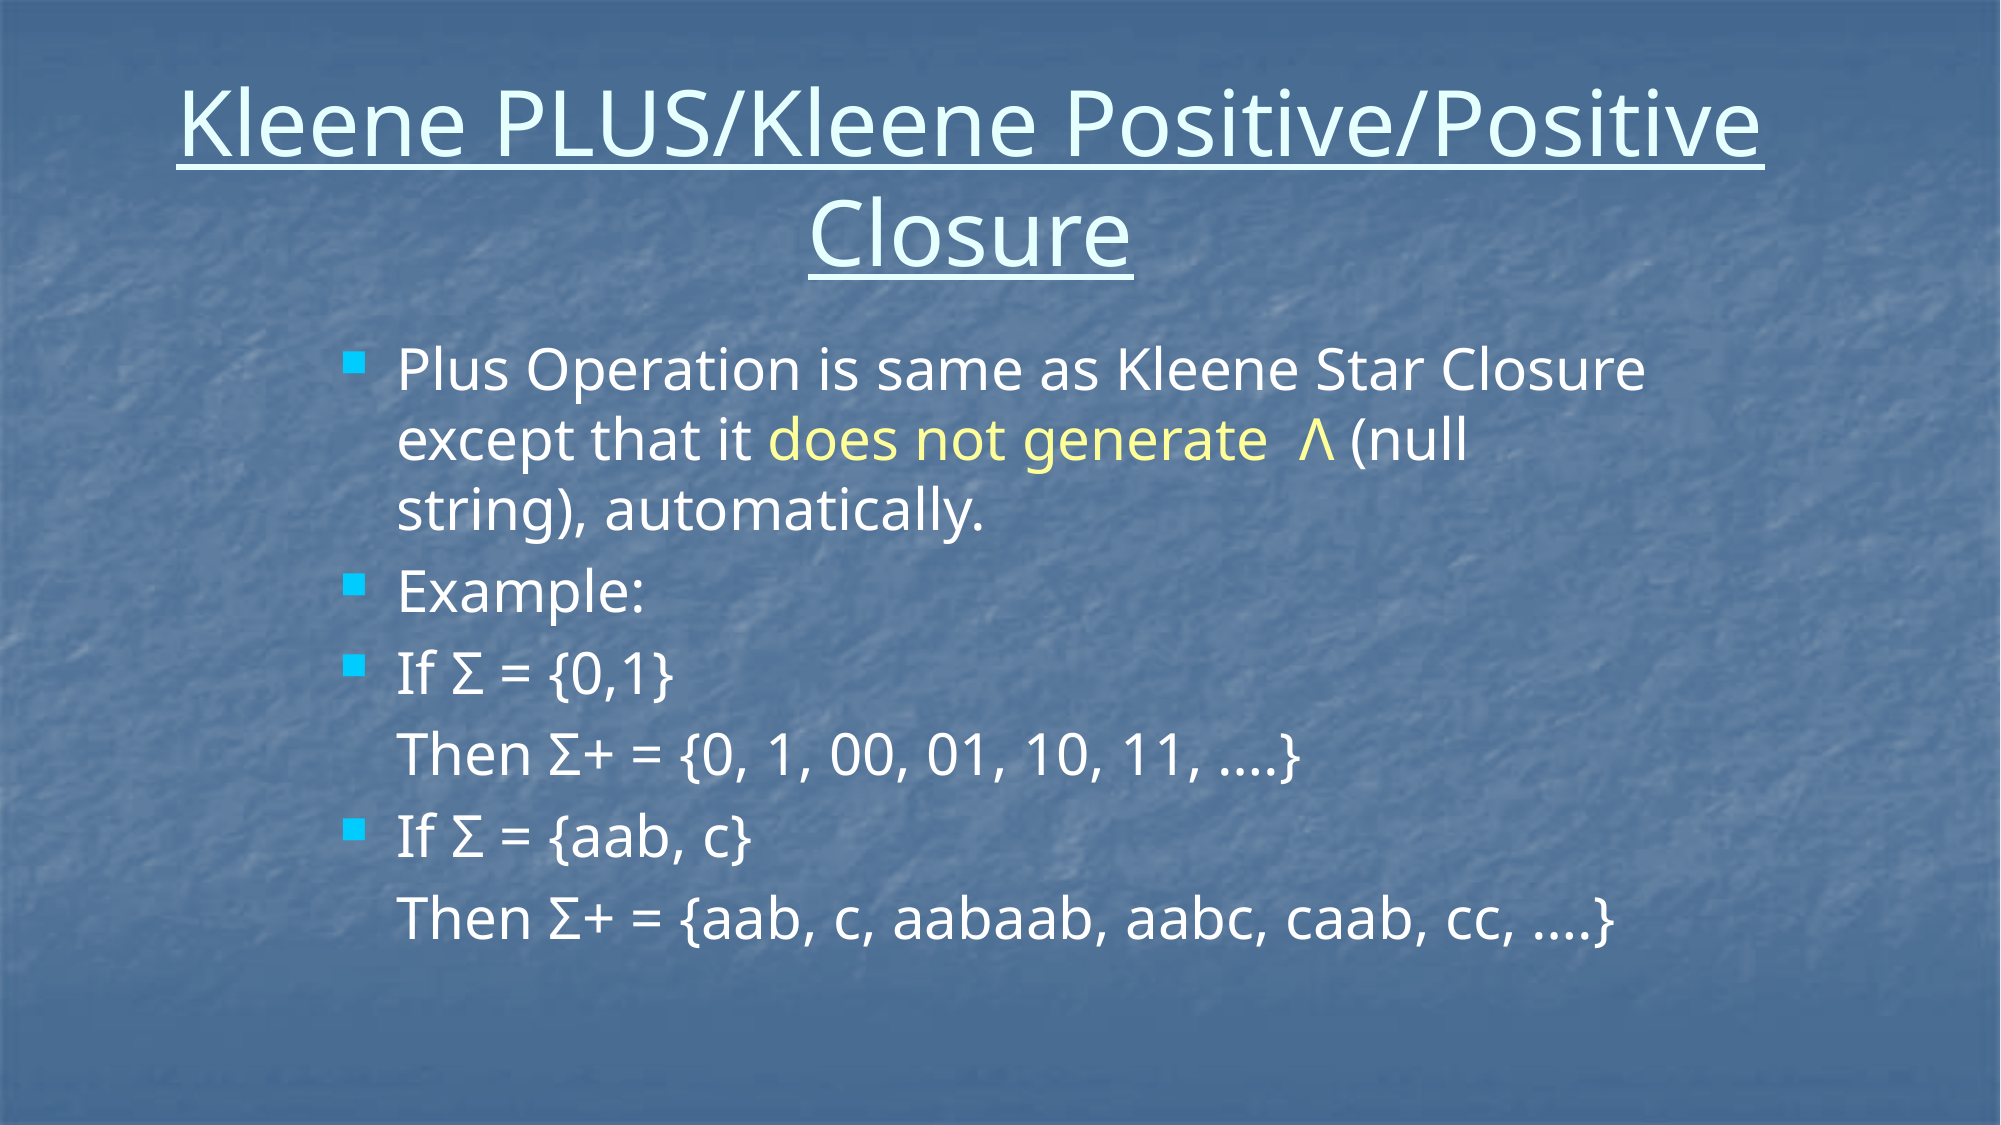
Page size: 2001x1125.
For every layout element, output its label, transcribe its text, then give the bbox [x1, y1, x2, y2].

list Plus Operation is same as Kleene Star Closure except that it does not generate Λ (null string), automatically. Example: If Σ = {0,1} Then Σ+ = {0, 1, 00, 01, 10, 11, ….} If Σ = {aab, c} Then Σ+ = {aab, c, aabaab, aabc, caab, cc, ….} [324, 324, 1676, 1038]
title Kleene PLUS/Kleene Positive/Positive Closure [41, 62, 1901, 288]
